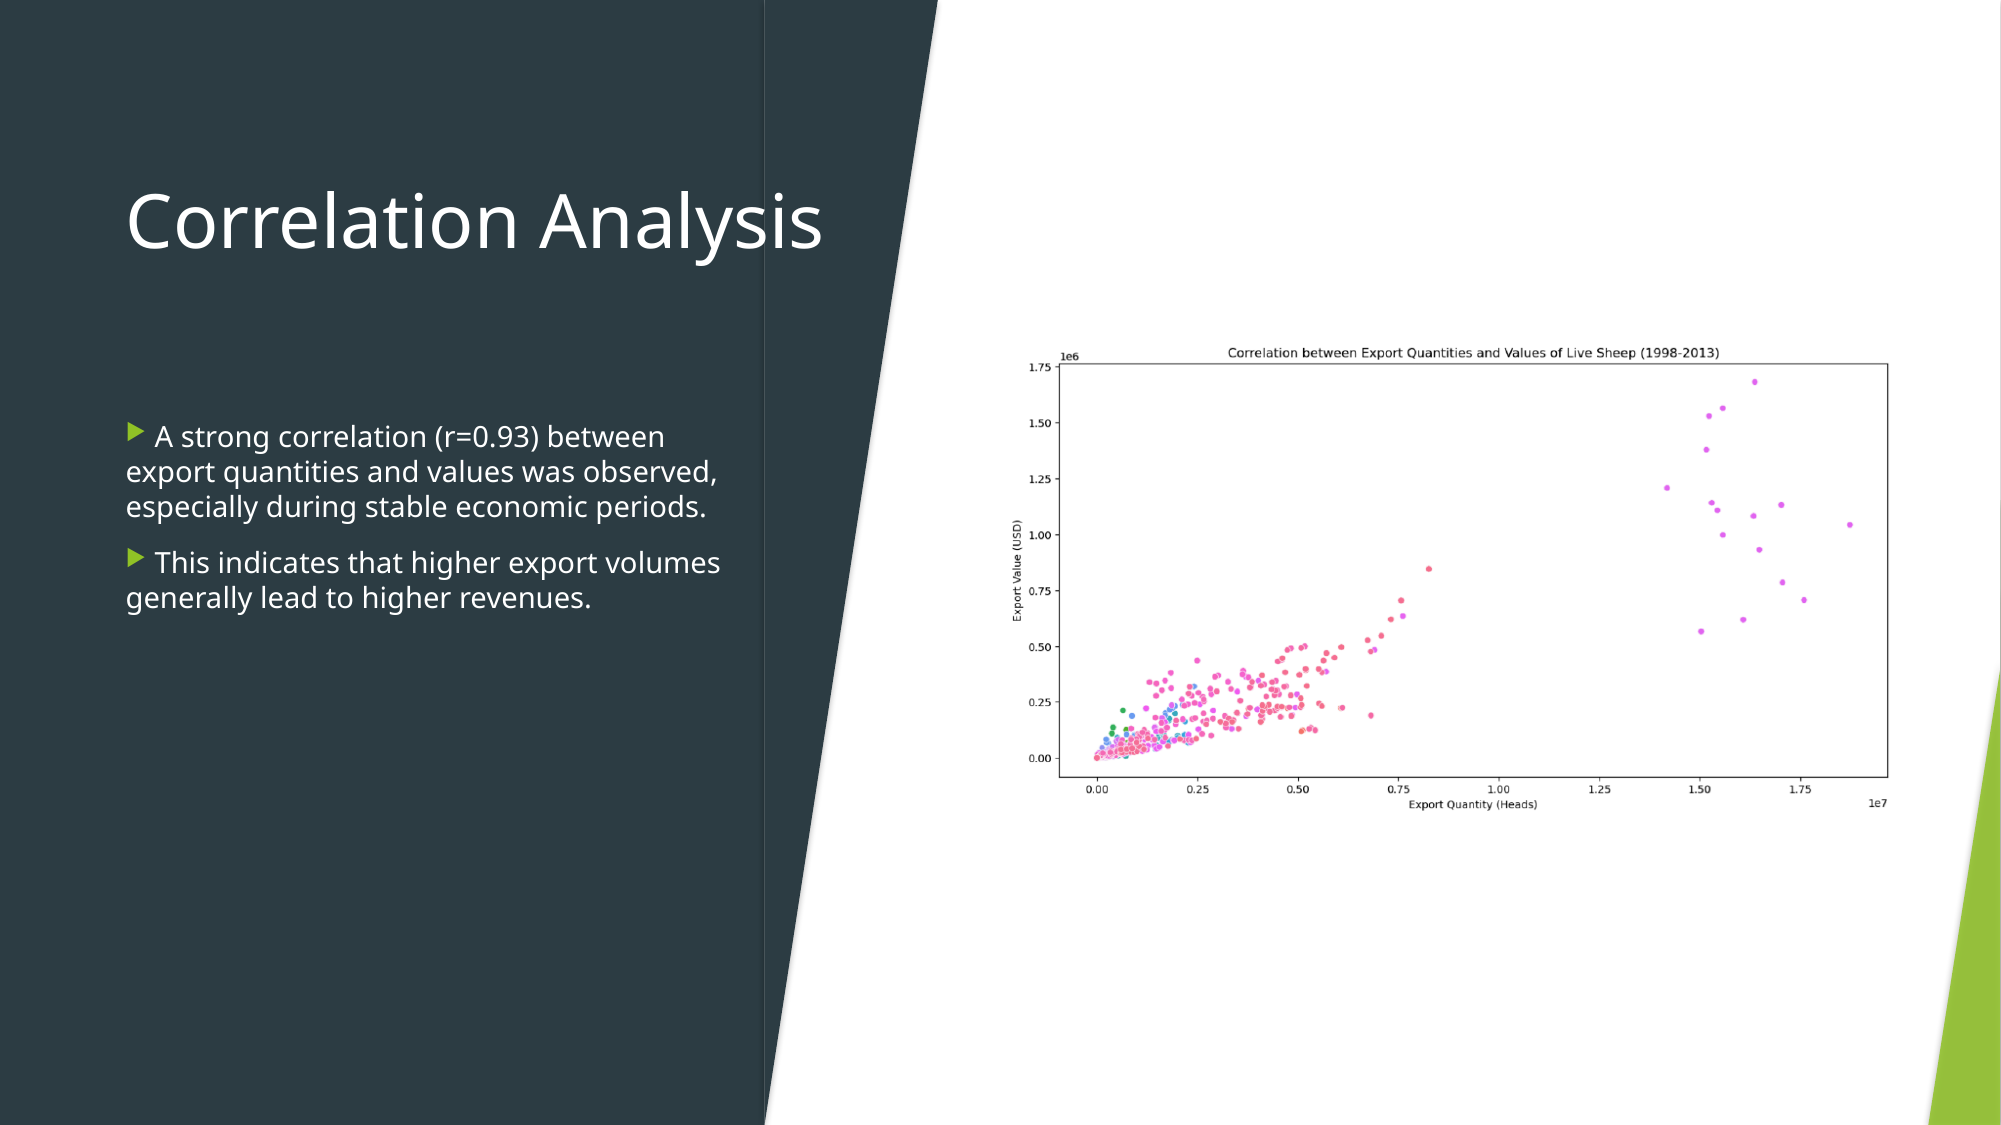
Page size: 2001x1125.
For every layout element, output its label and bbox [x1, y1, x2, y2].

list [999, 328, 1900, 825]
text_box [0, 0, 2000, 1125]
